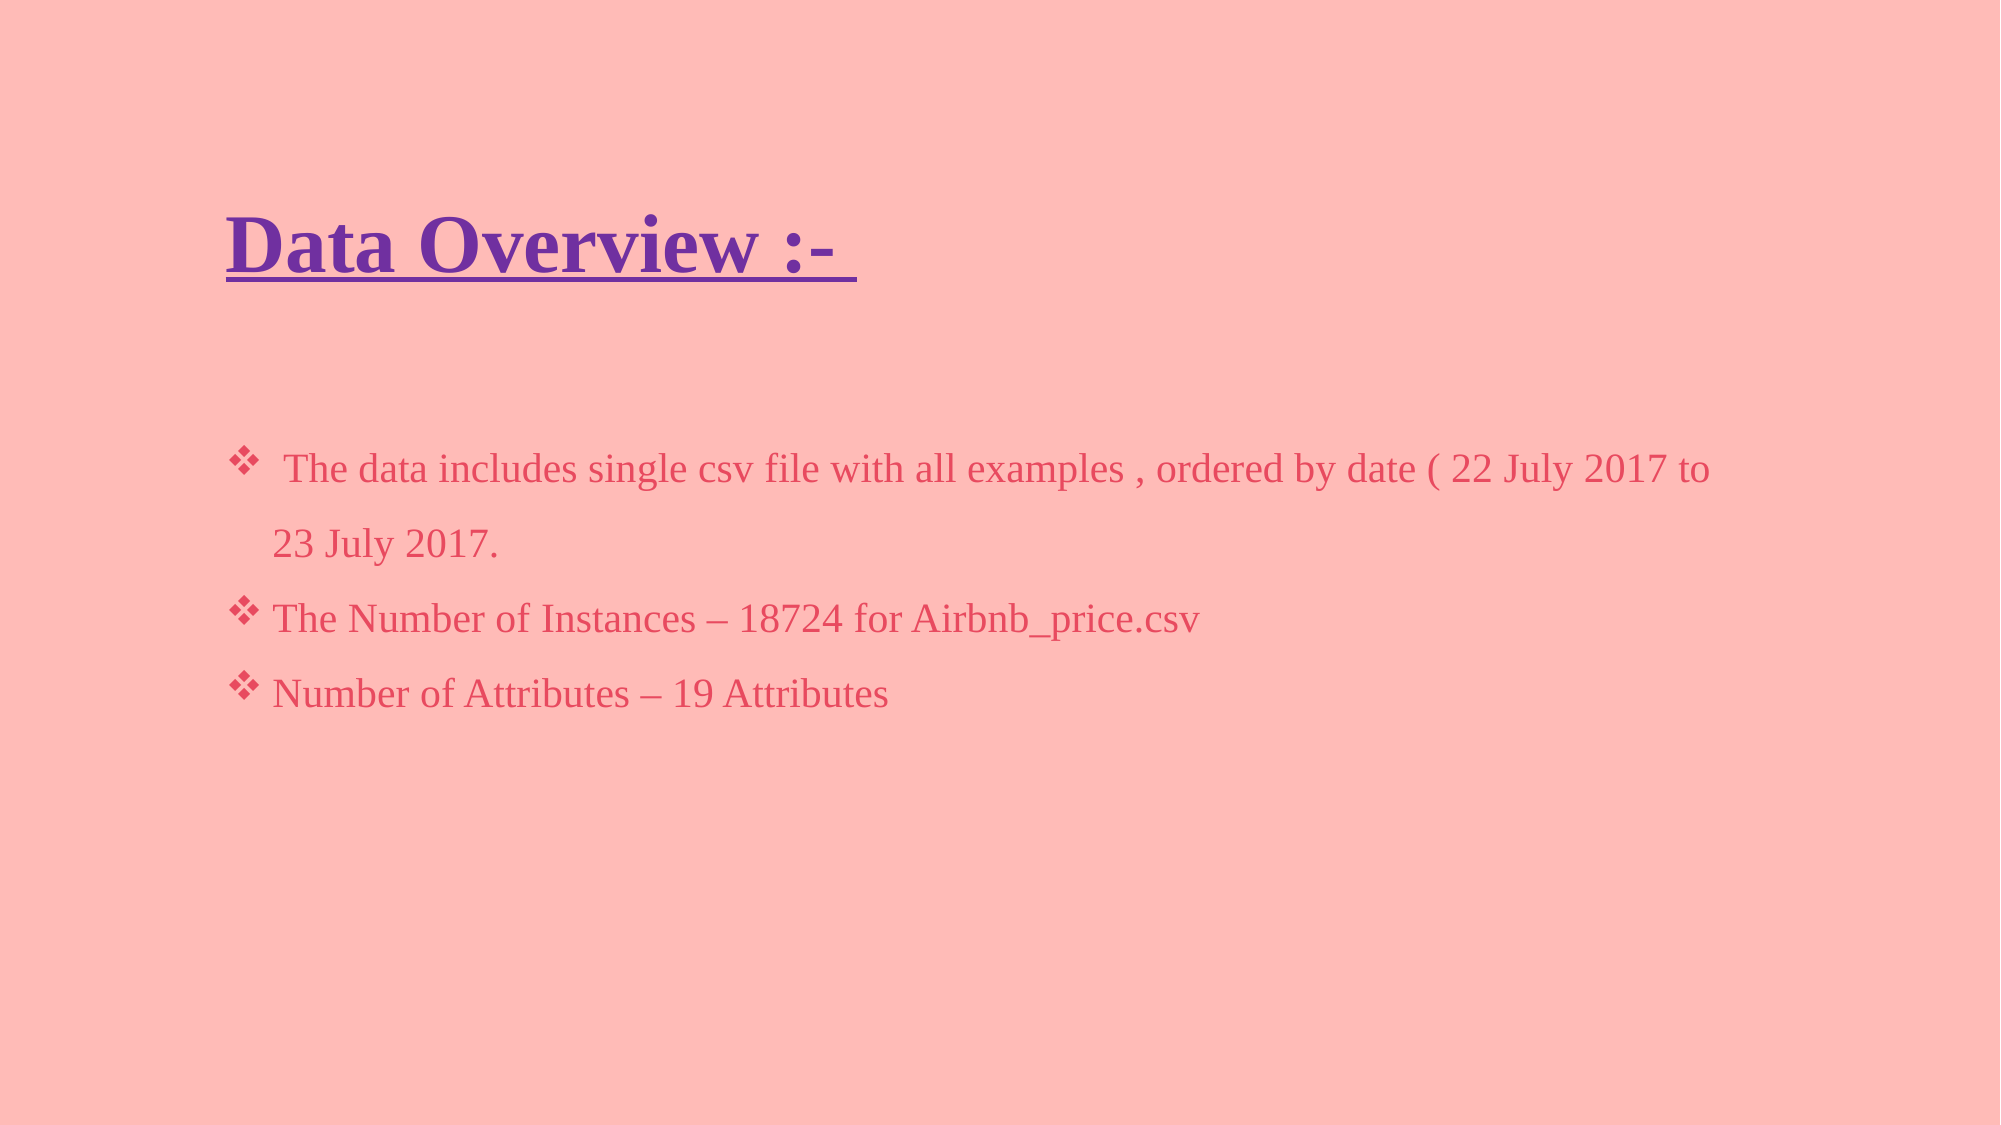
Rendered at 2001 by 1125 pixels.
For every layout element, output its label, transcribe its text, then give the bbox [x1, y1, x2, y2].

text_box Data Overview :- [210, 182, 1672, 297]
text_box The data includes single csv file with all examples , ordered by date ( 22 July 2017 to 23 July 2017. The Number of Instances – 18724 for Airbnb_price.csv Number of Attributes – 19 Attributes [210, 407, 1739, 723]
